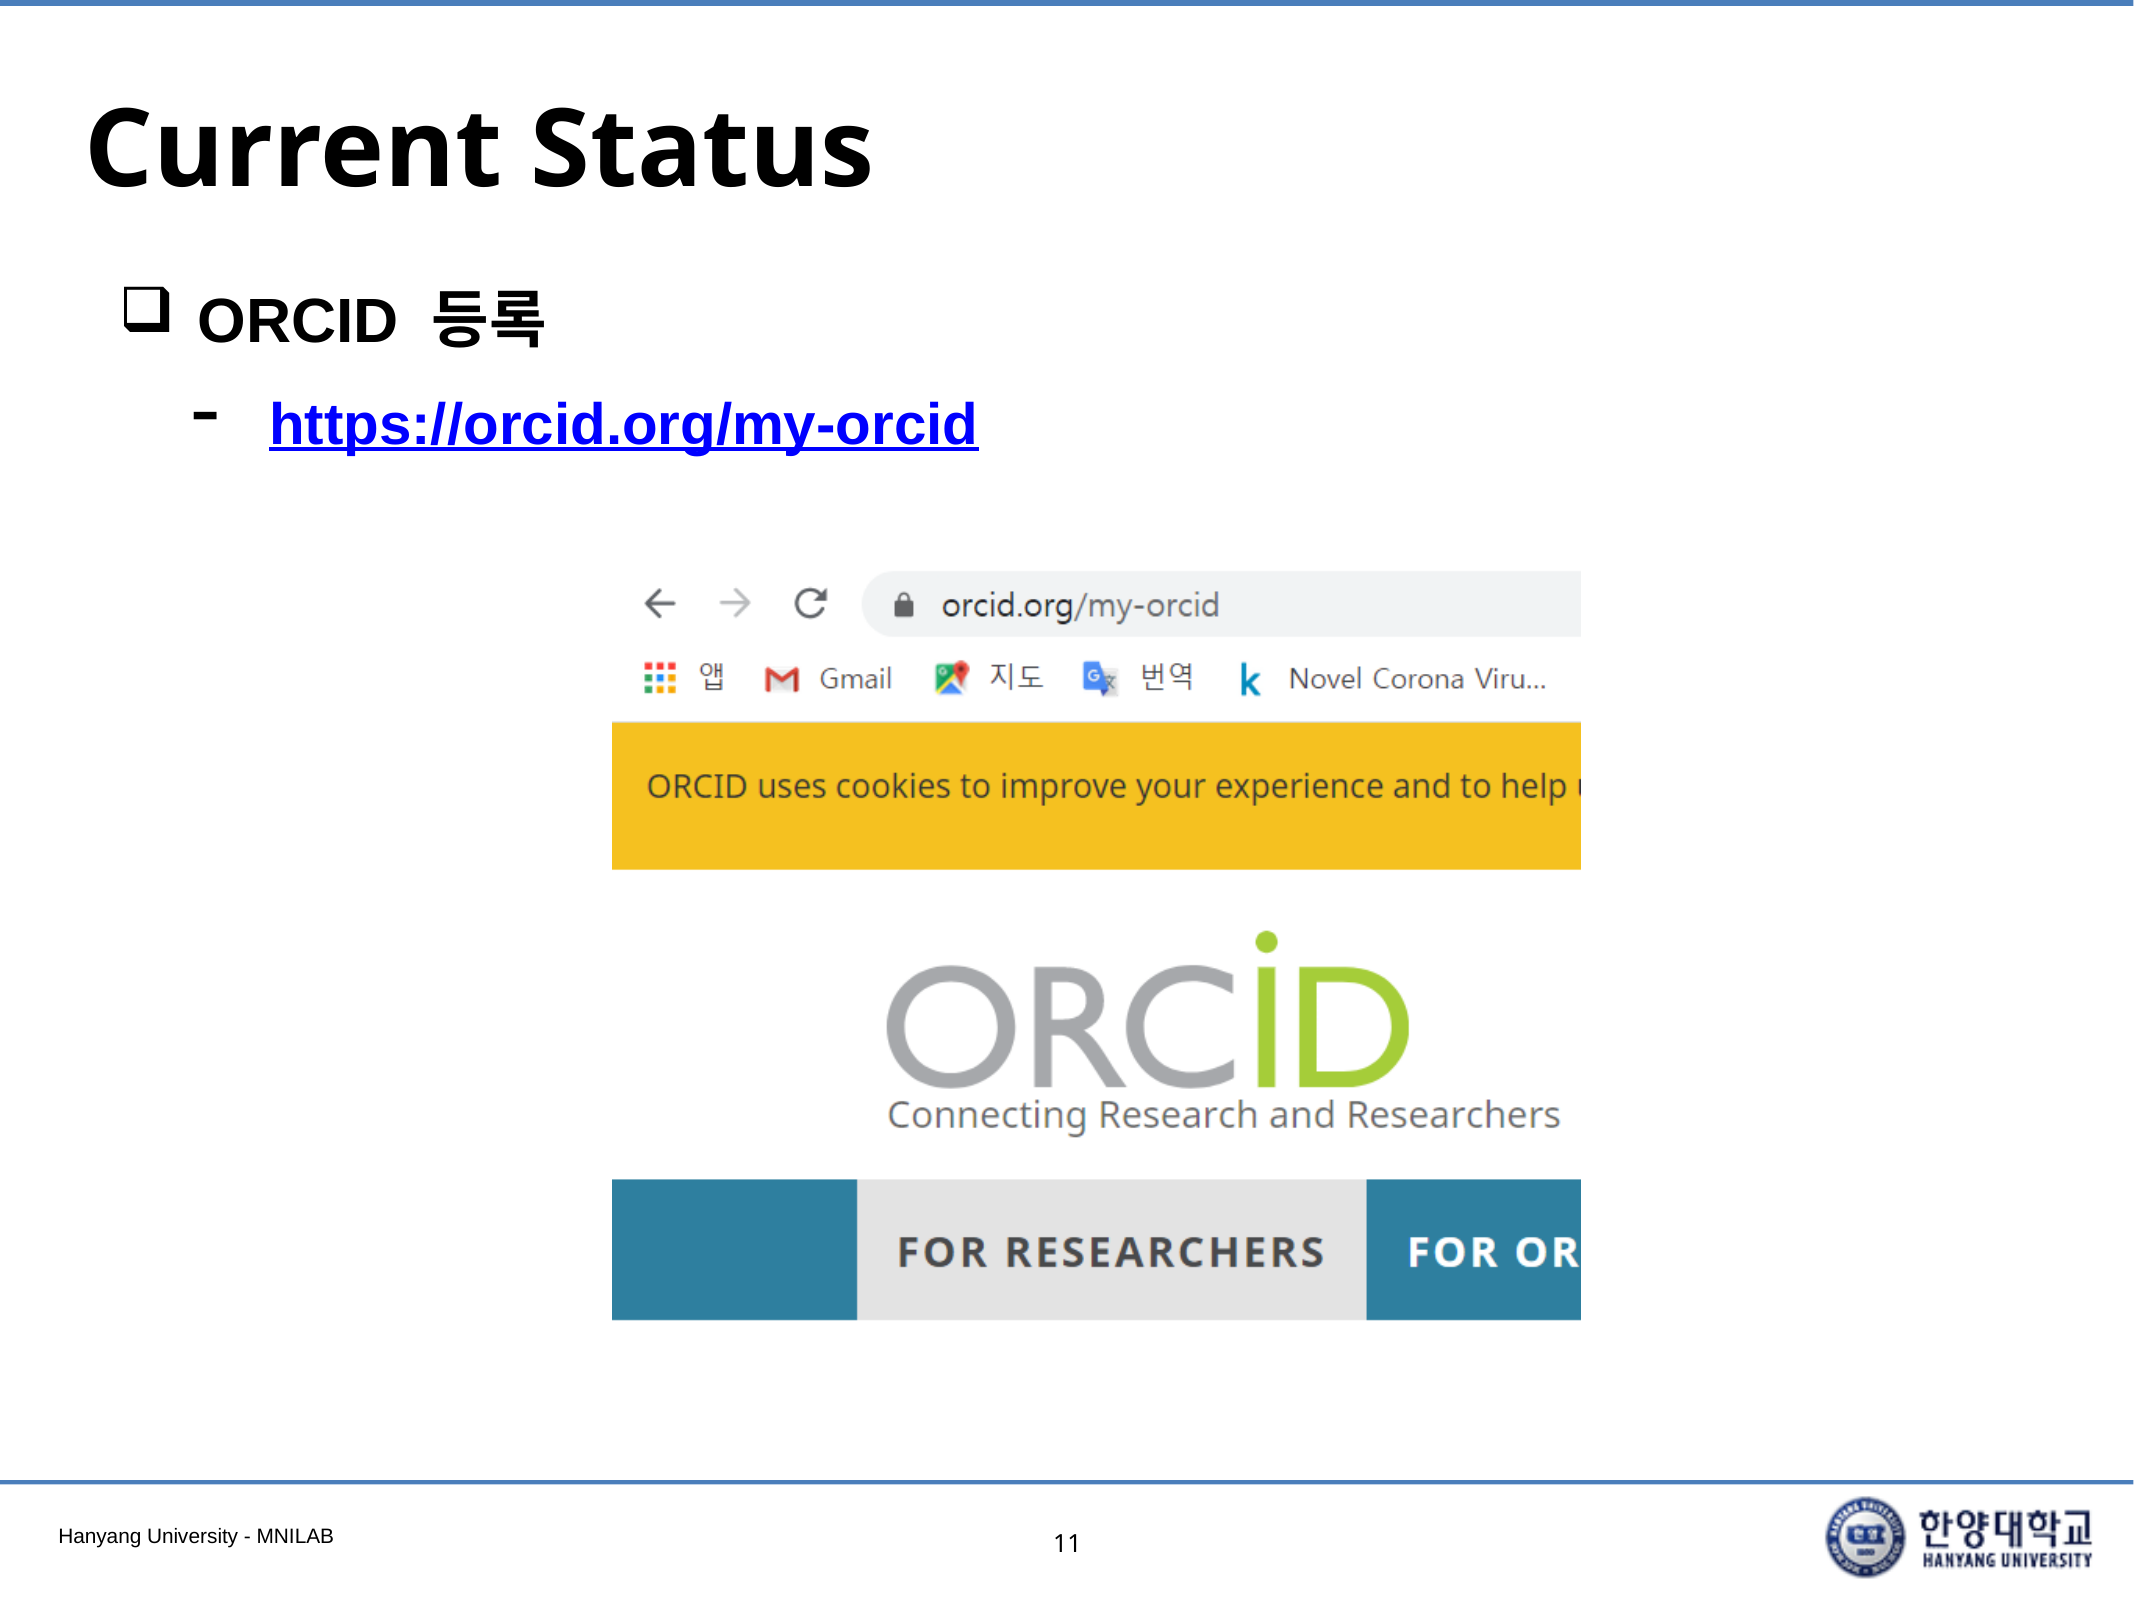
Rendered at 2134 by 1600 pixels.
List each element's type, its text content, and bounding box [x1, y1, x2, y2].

list ORCID 등록 https://orcid.org/my-orcid [109, 256, 2026, 517]
slide_number 11 [1037, 1518, 1098, 1567]
picture [1797, 1495, 2128, 1581]
title Current Status [75, 41, 2058, 245]
picture [611, 562, 1582, 1398]
